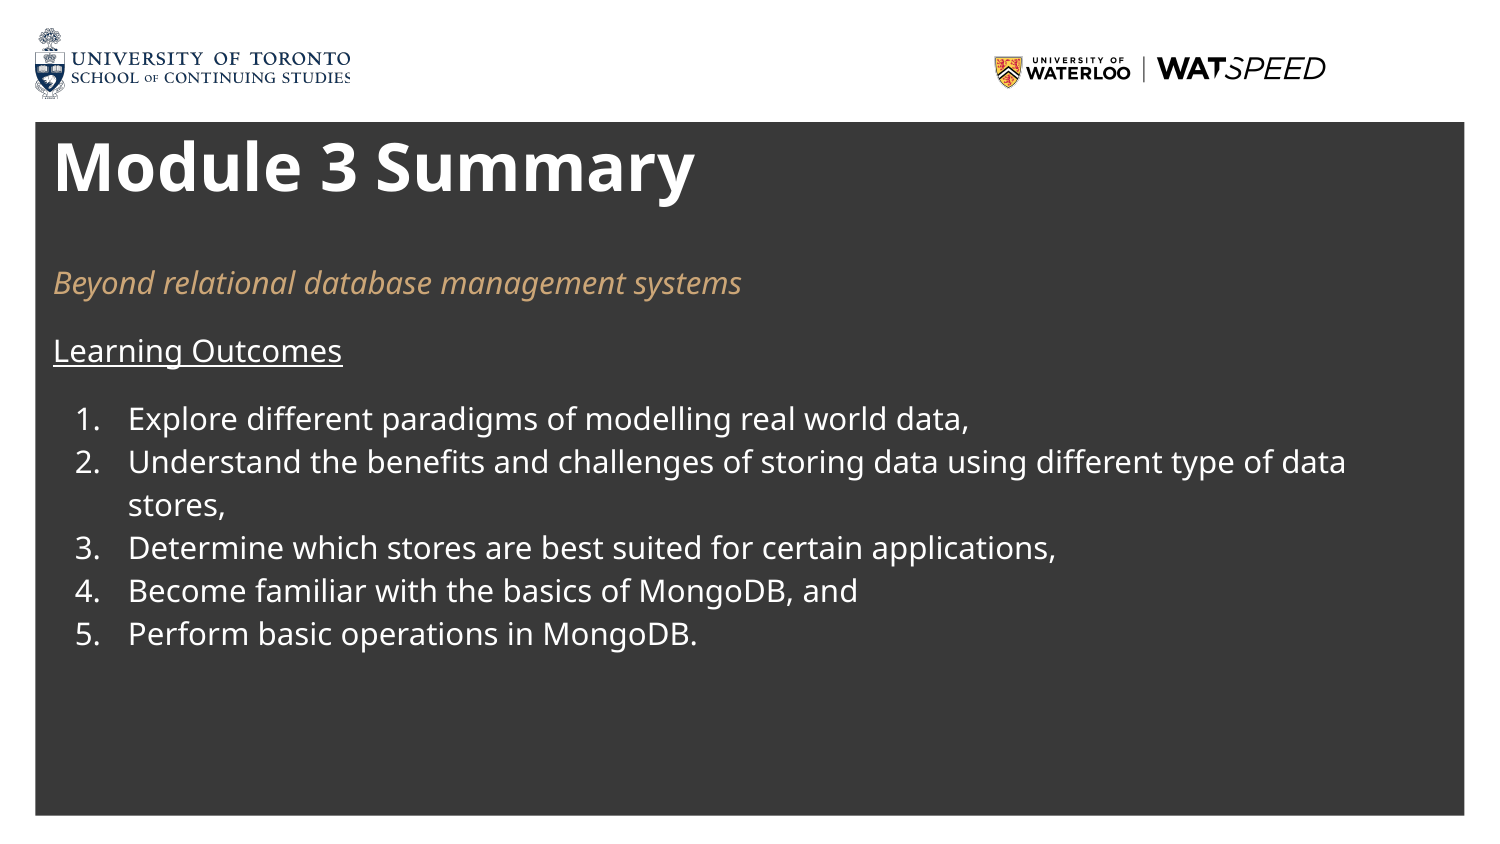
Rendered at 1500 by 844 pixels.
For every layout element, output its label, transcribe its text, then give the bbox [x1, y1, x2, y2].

picture [975, 31, 1347, 108]
list Beyond relational database management systems Learning Outcomes Explore different paradigms of modelling real world data, Understand the benefits and challenges of storing data using different type of data stores, Determine which stores are best suited for certain applications, Become familiar with the basics of MongoDB, and Perform basic operations in MongoDB. [37, 229, 1470, 816]
picture [35, 28, 350, 99]
title Module 3 Summary [37, 122, 840, 208]
